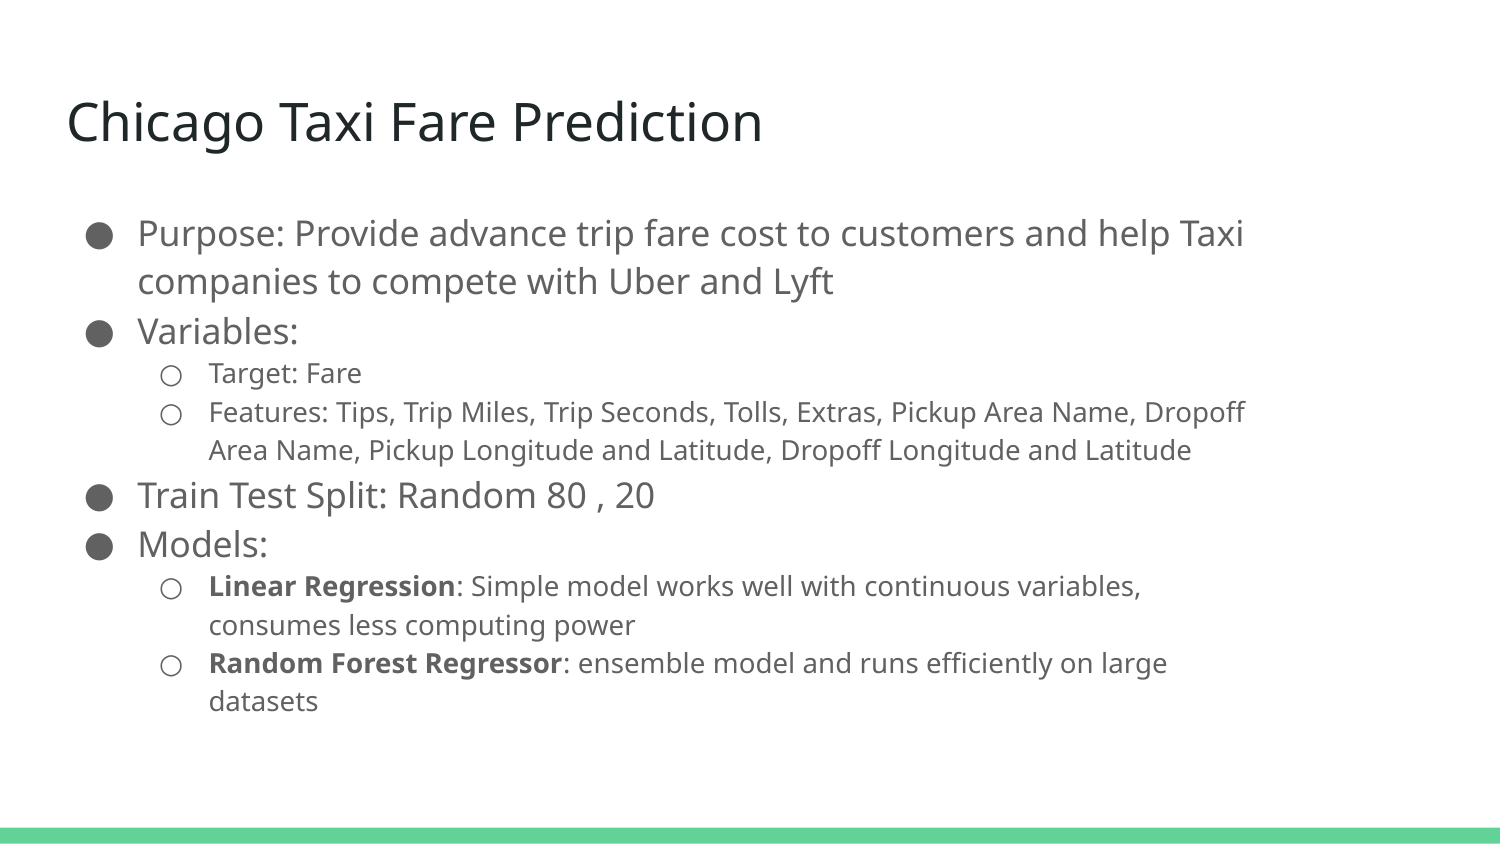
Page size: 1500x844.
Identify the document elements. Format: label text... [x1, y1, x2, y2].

title Chicago Taxi Fare Prediction [51, 72, 1449, 167]
list Purpose: Provide advance trip fare cost to customers and help Taxi companies to compete with Uber and Lyft Variables: Target: Fare Features: Tips, Trip Miles, Trip Seconds, Tolls, Extras, Pickup Area Name, Dropoff Area Name, Pickup Longitude and Latitude, Dropoff Longitude and Latitude Train Test Split: Random 80 , 20 Models: Linear Regression: Simple model works well with continuous variables, consumes less computing power Random Forest Regressor: ensemble model and runs efficiently on large datasets [51, 189, 1263, 750]
